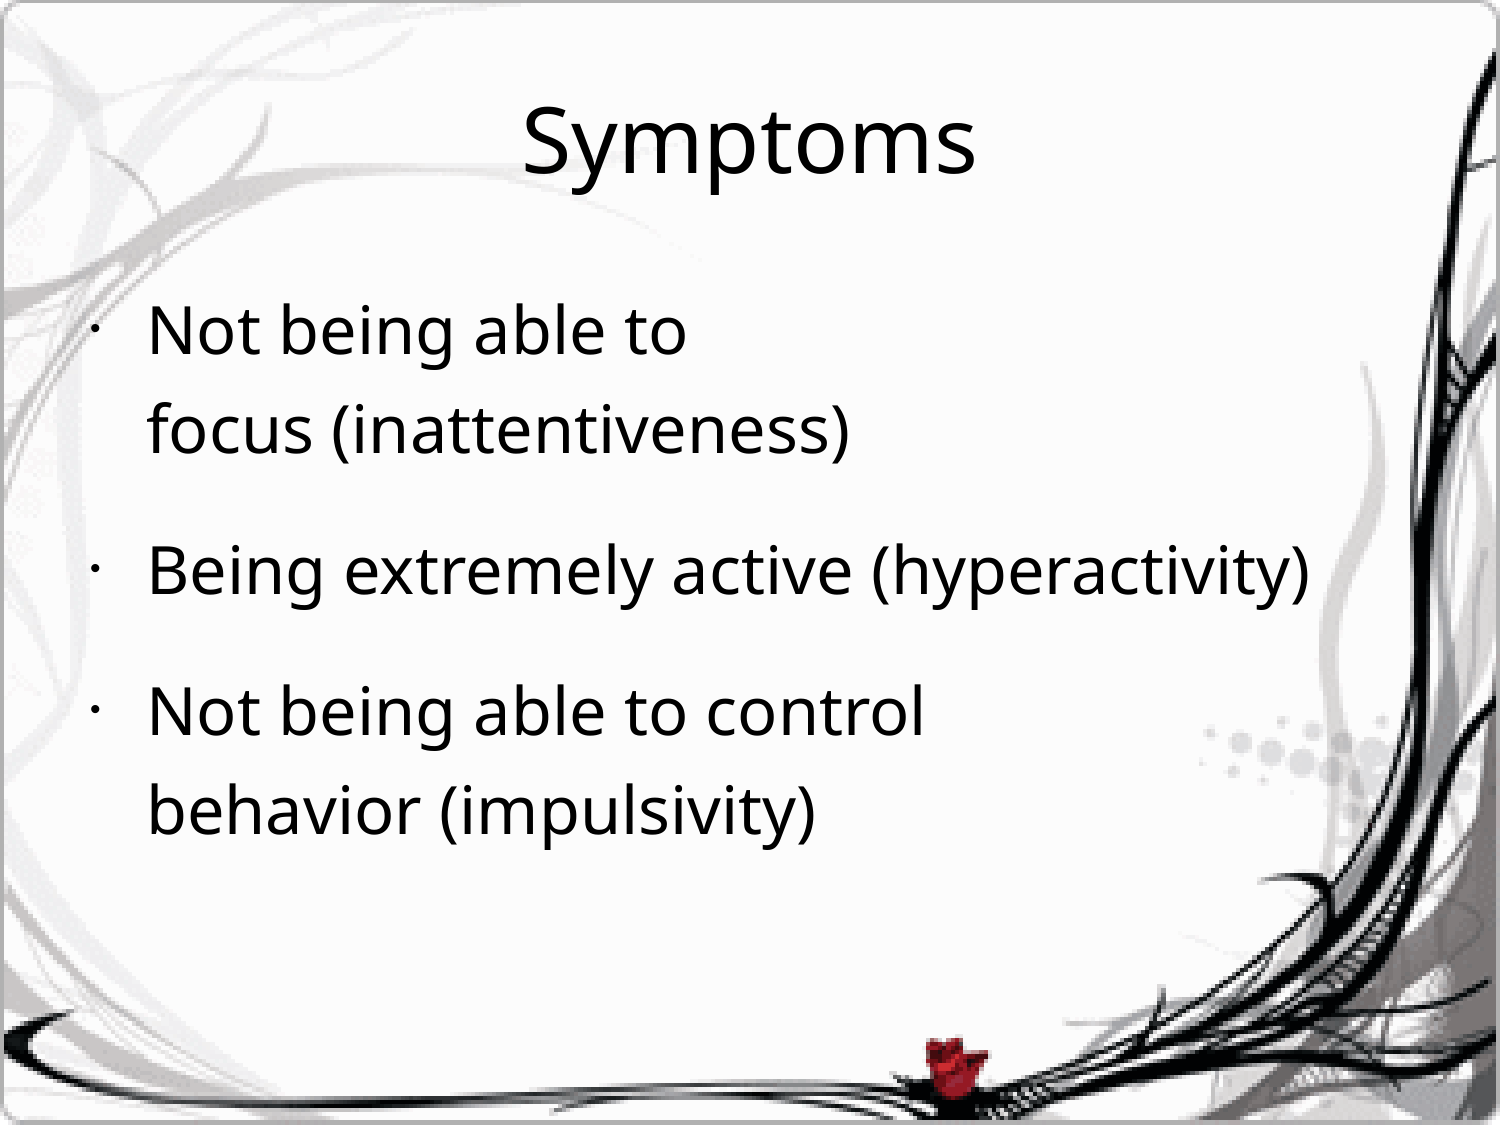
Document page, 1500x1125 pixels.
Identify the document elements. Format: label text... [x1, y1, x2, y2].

title Symptoms [75, 45, 1425, 233]
text_box Not being able to focus (inattentiveness) Being extremely active (hyperactivity) Not being able to control behavior (impulsivity) [74, 262, 1425, 1024]
picture [0, 0, 1500, 1125]
